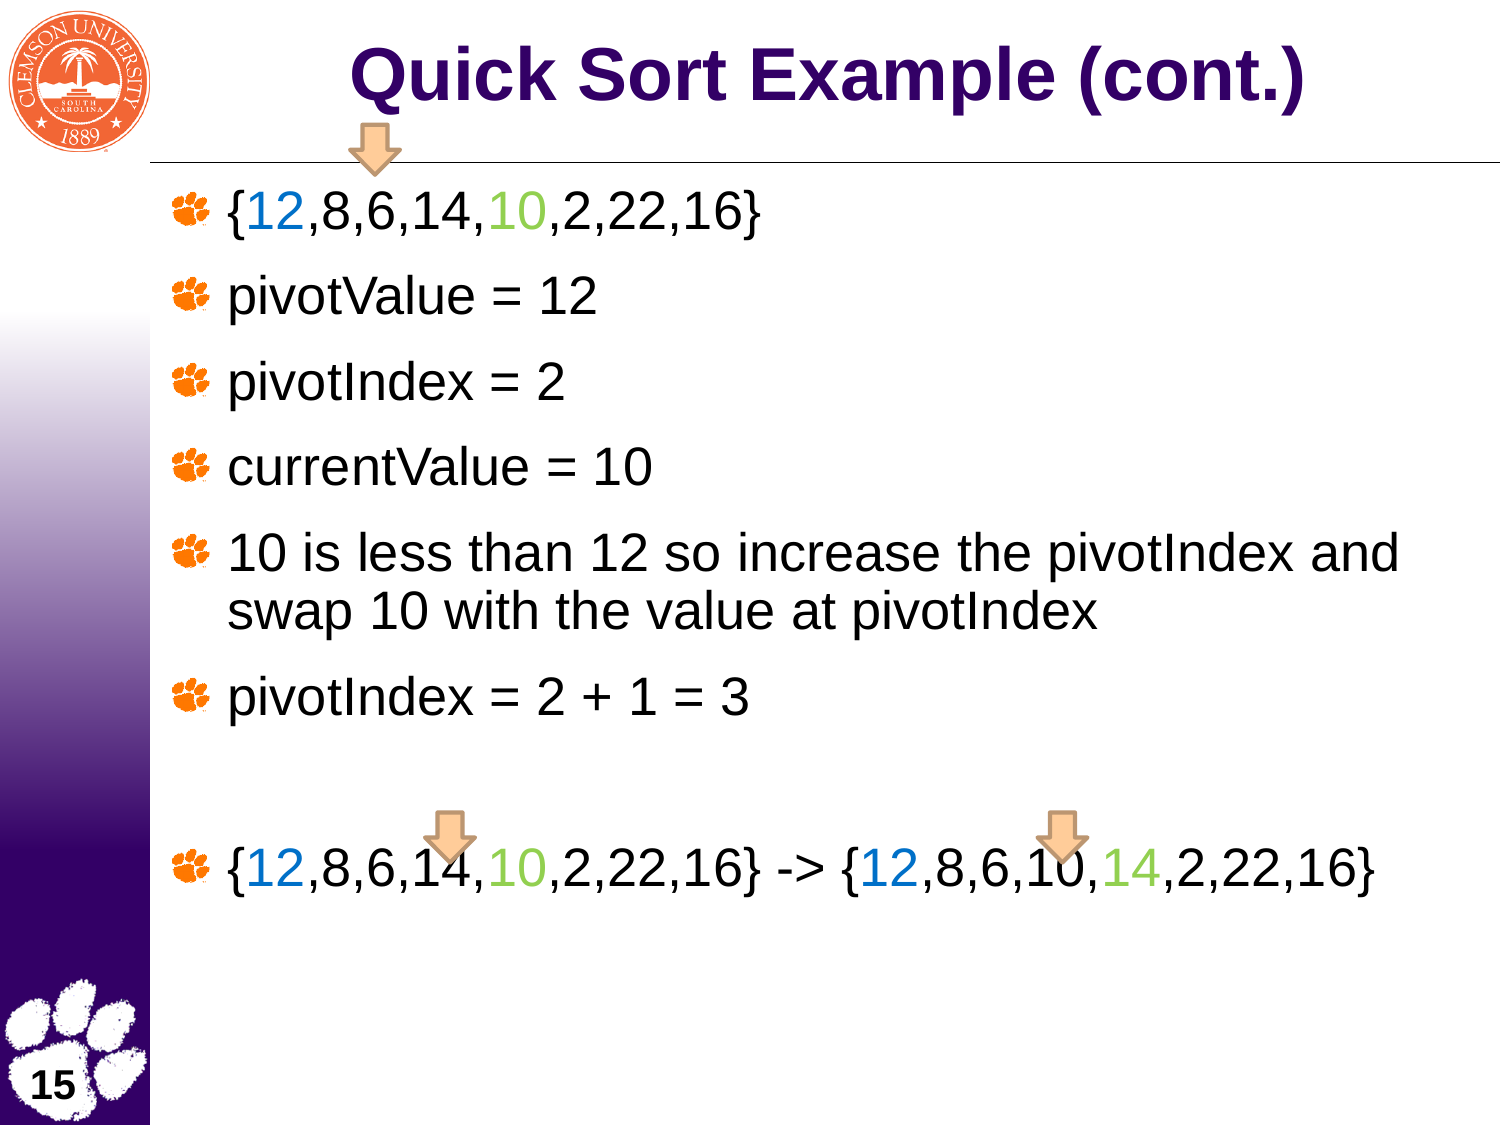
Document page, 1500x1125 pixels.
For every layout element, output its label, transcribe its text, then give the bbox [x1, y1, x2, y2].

picture [171, 531, 210, 570]
picture [171, 846, 210, 885]
text_box [423, 810, 477, 865]
text_box [1035, 810, 1090, 865]
text_box [348, 122, 402, 177]
picture [171, 445, 210, 484]
picture [0, 974, 150, 1125]
list {12,8,6,14,10,2,22,16} pivotValue = 12 pivotIndex = 2 currentValue = 10 10 is less than 12 so increase the pivotIndex and swap 10 with the value at pivotIndex pivotIndex = 2 + 1 = 3 {12,8,6,14,10,2,22,16} -> {12,8,6,10,14,2,22,16} [156, 174, 1488, 1120]
picture [171, 274, 210, 313]
picture [171, 360, 210, 399]
title Quick Sort Example (cont.) [156, 5, 1500, 150]
picture [171, 189, 210, 228]
picture [8, 10, 150, 152]
picture [171, 675, 210, 714]
